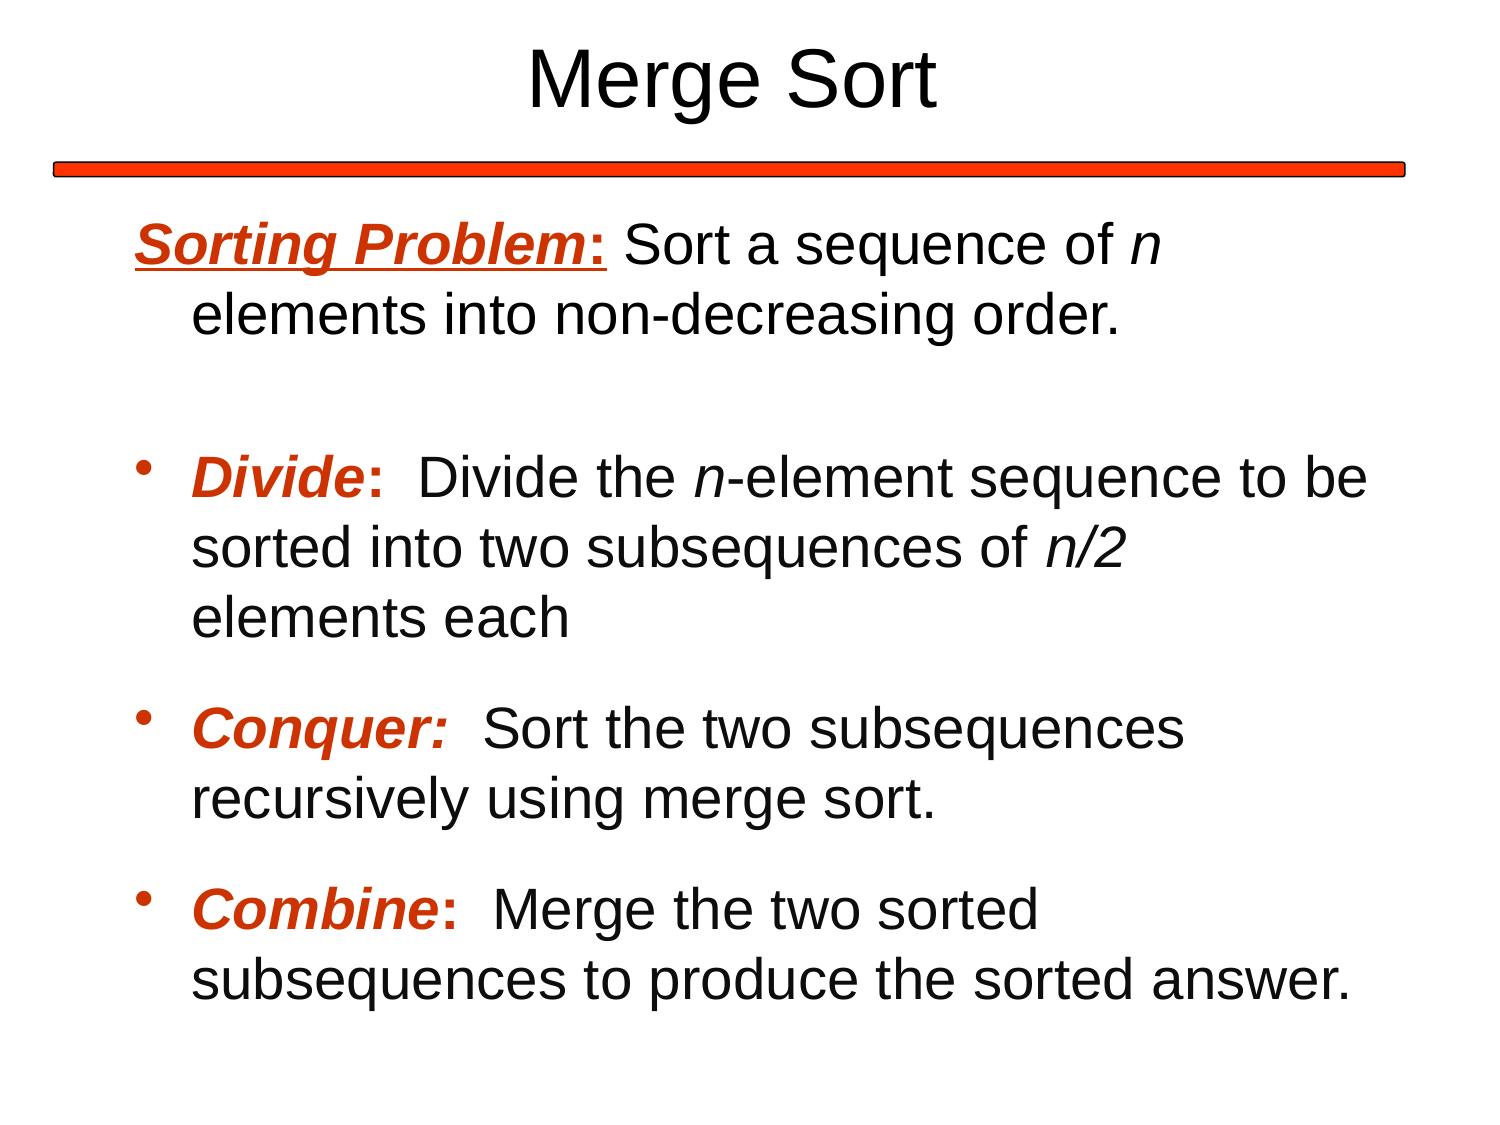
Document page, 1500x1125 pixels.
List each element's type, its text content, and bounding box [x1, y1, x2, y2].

title Merge Sort [57, 0, 1408, 149]
list Sorting Problem: Sort a sequence of n elements into non-decreasing order. Divide: Divide the n-element sequence to be sorted into two subsequences of n/2 elements each Conquer: Sort the two subsequences recursively using merge sort. Combine: Merge the two sorted subsequences to produce the sorted answer. [119, 198, 1395, 1016]
